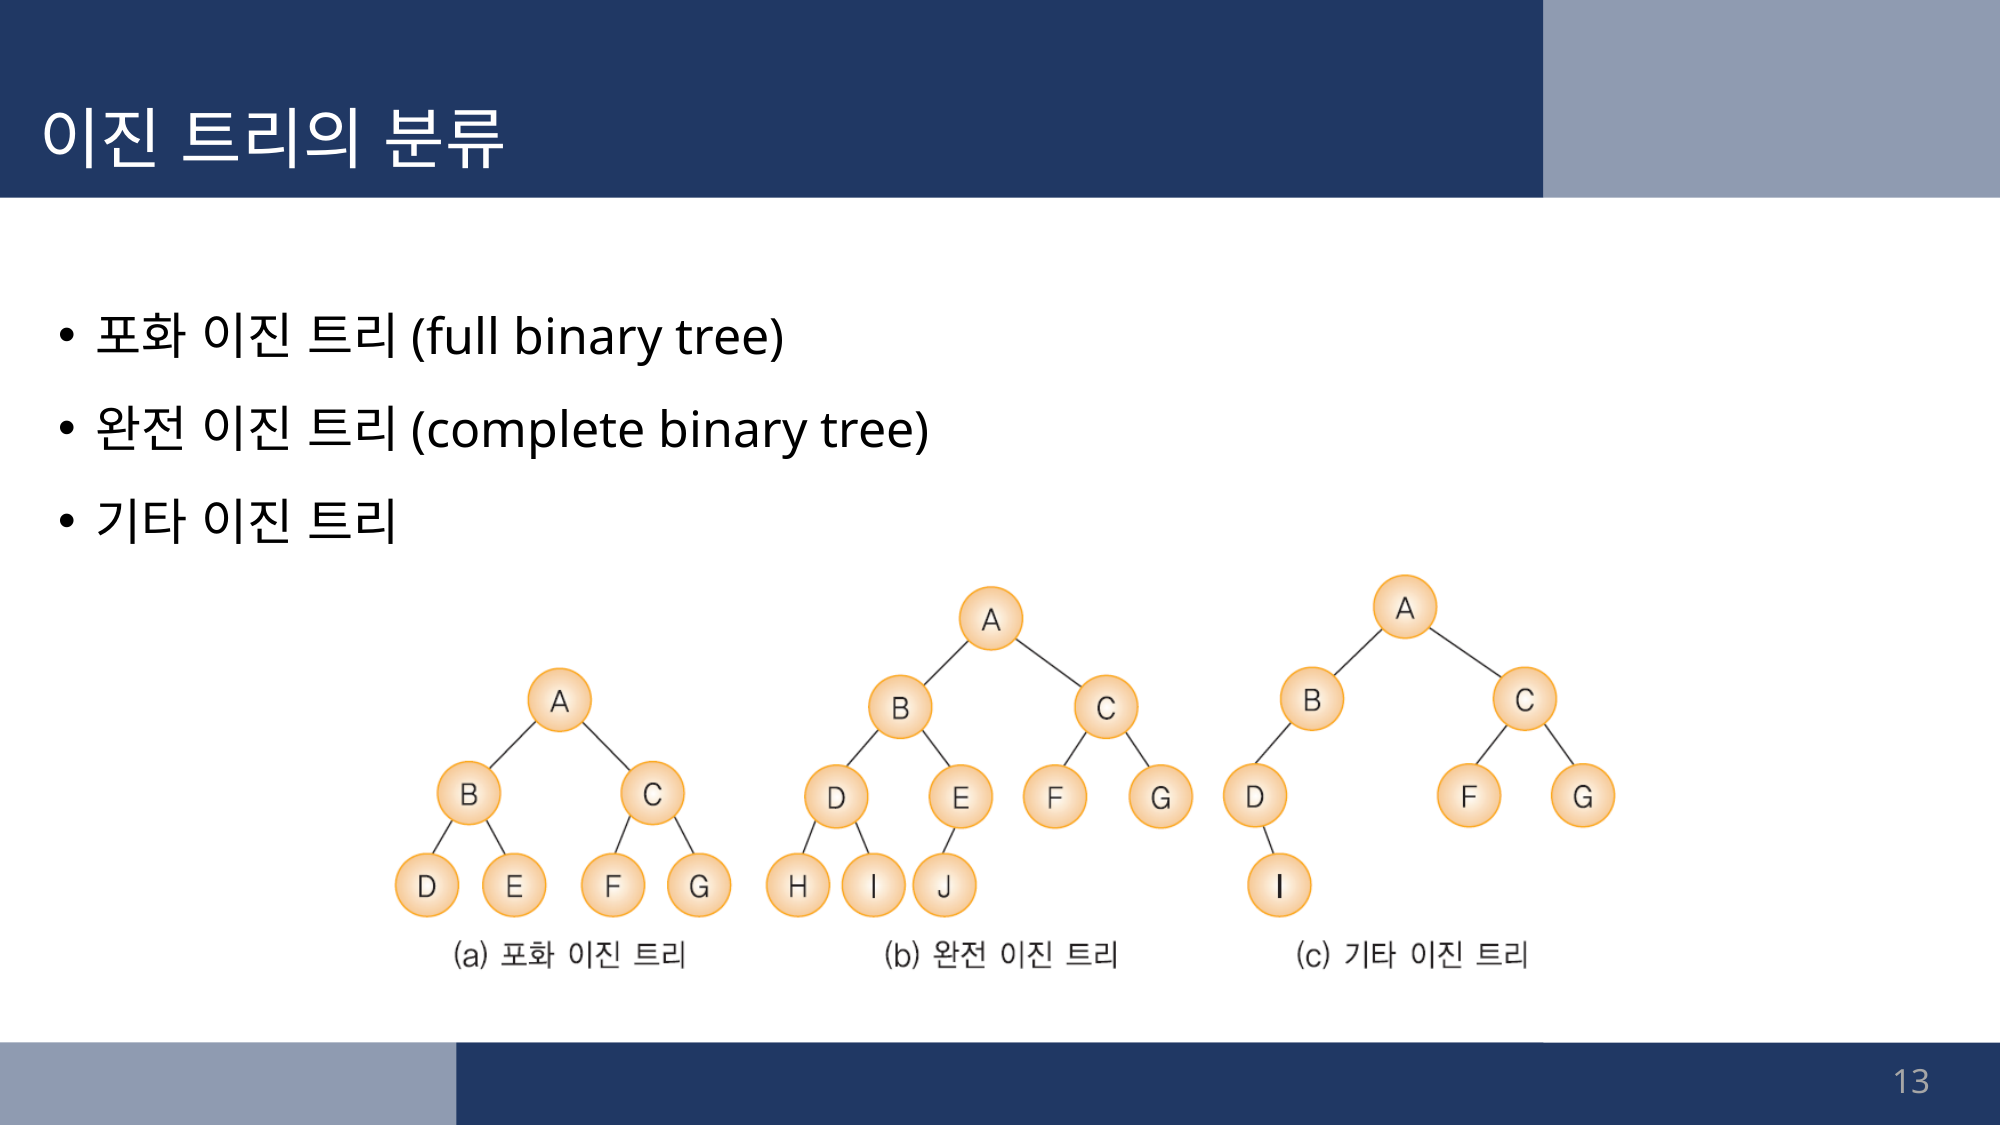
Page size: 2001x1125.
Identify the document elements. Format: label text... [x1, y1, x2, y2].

picture [368, 562, 1632, 985]
list 포화 이진 트리(full binary tree) 완전 이진 트리(complete binary tree) 기타 이진 트리 [43, 284, 1934, 976]
slide_number 13 [1494, 1052, 1945, 1113]
title 이진 트리의 분류 [24, 85, 1544, 198]
